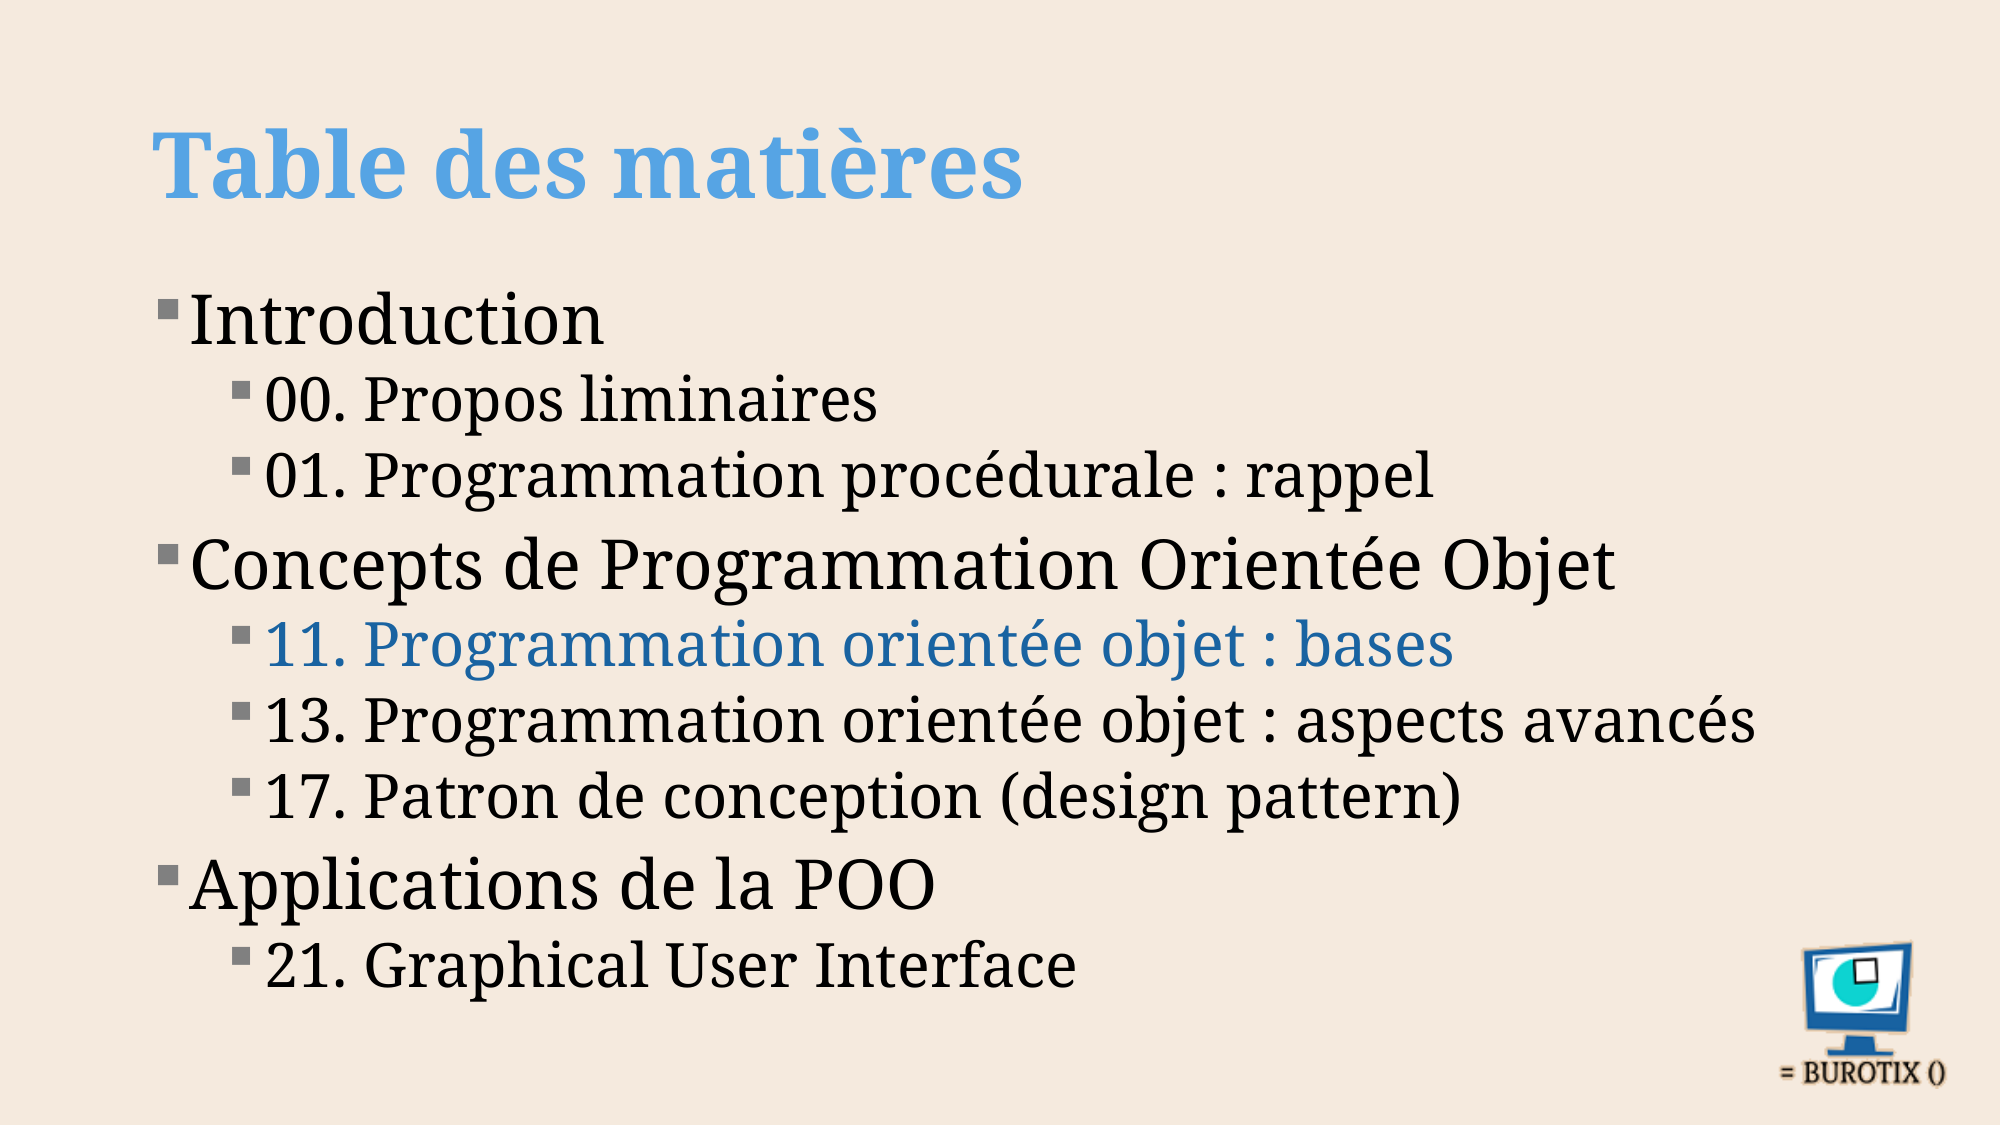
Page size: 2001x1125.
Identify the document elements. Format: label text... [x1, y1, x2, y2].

picture [1776, 938, 1949, 1089]
list Introduction 00. Propos liminaires 01. Programmation procédurale : rappel Concepts de Programmation Orientée Objet 11. Programmation orientée objet : bases 13. Programmation orientée objet : aspects avancés 17. Patron de conception (design pattern) Applications de la POO 21. Graphical User Interface [137, 277, 1863, 1014]
title Table des matières [137, 59, 1863, 277]
